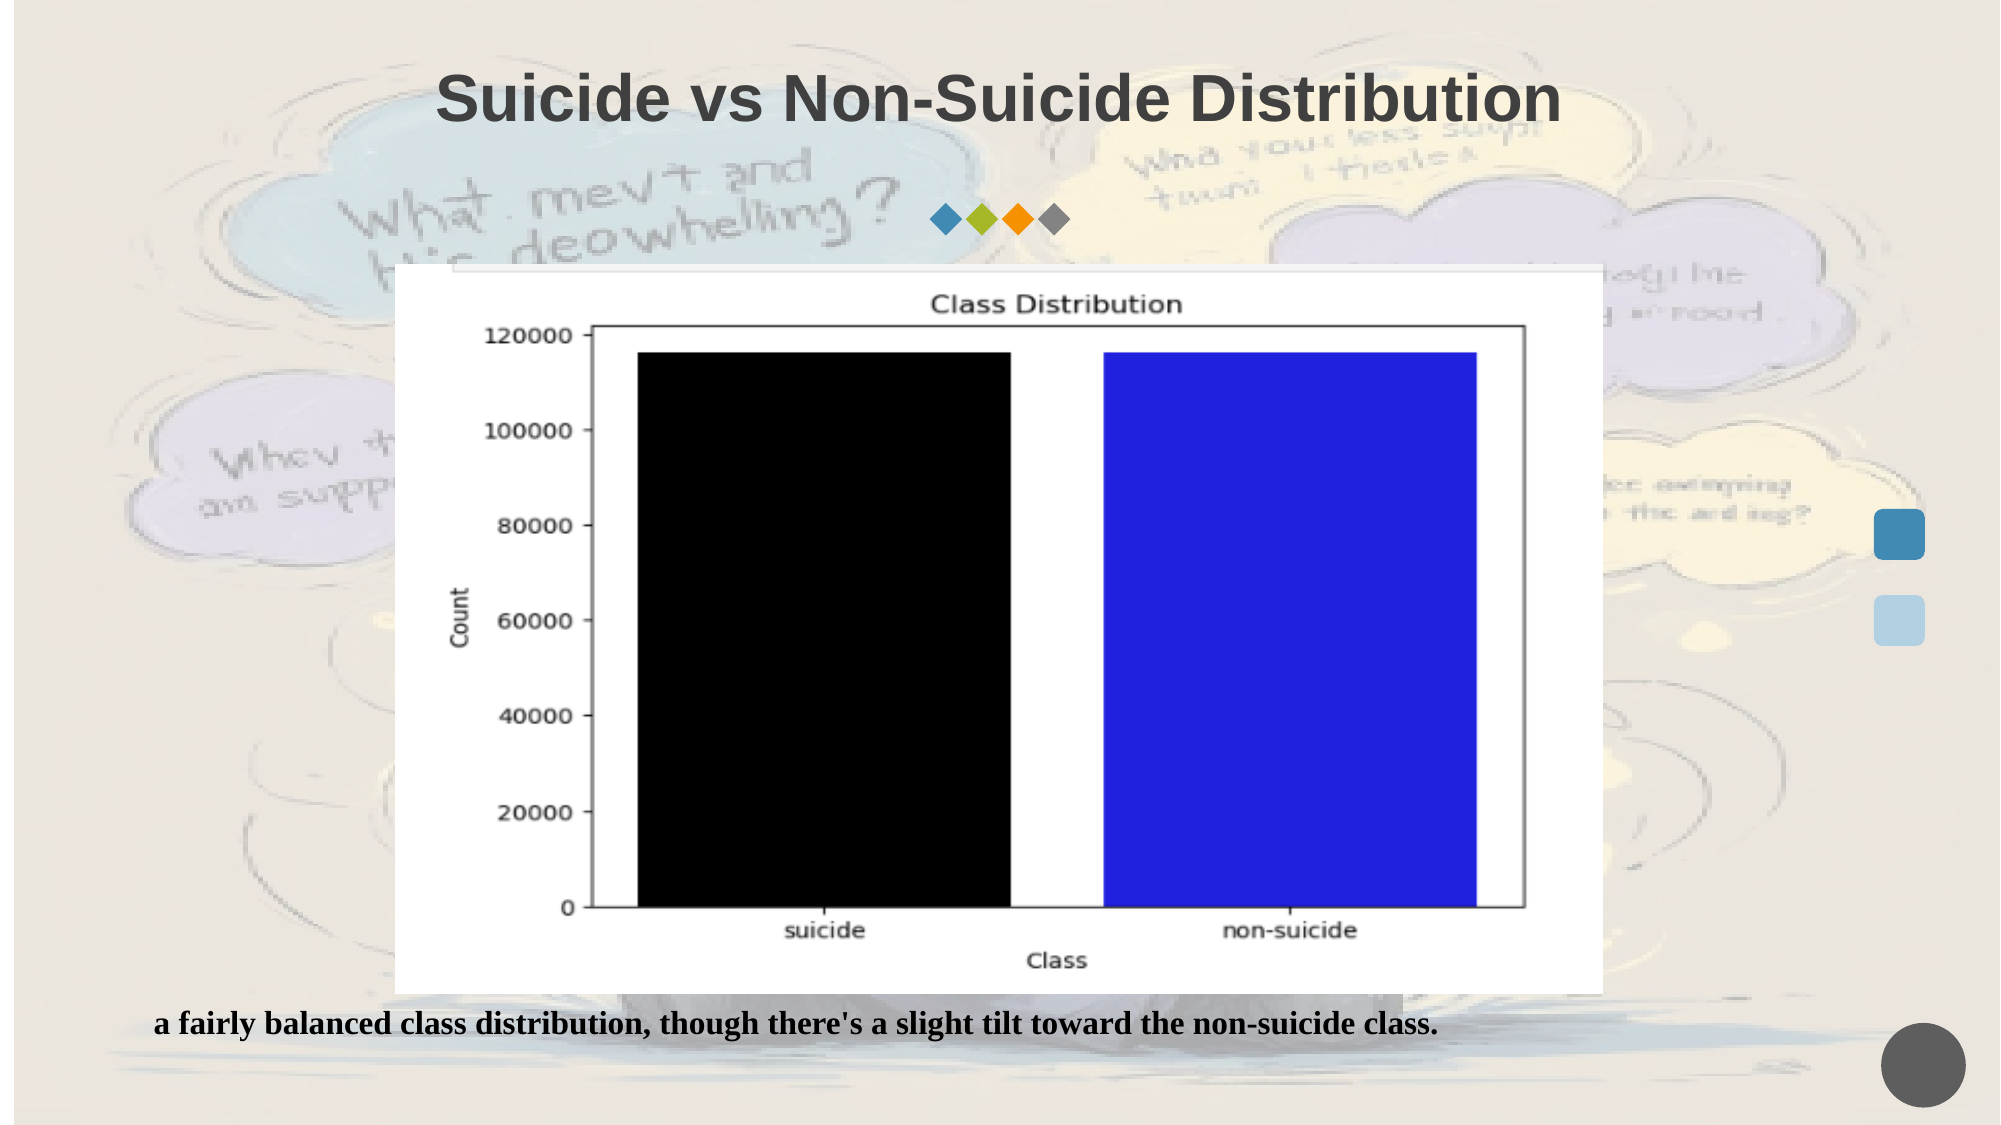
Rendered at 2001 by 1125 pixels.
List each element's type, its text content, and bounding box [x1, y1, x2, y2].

title Suicide vs Non-Suicide Distribution [293, 34, 1707, 167]
text_box [1872, 594, 1926, 647]
text_box a fairly balanced class distribution, though there's a slight tilt toward the non-suicide class. [138, 993, 1757, 1049]
text_box [1872, 507, 1926, 561]
slide_number [1873, 1035, 1974, 1096]
picture [395, 264, 1603, 994]
